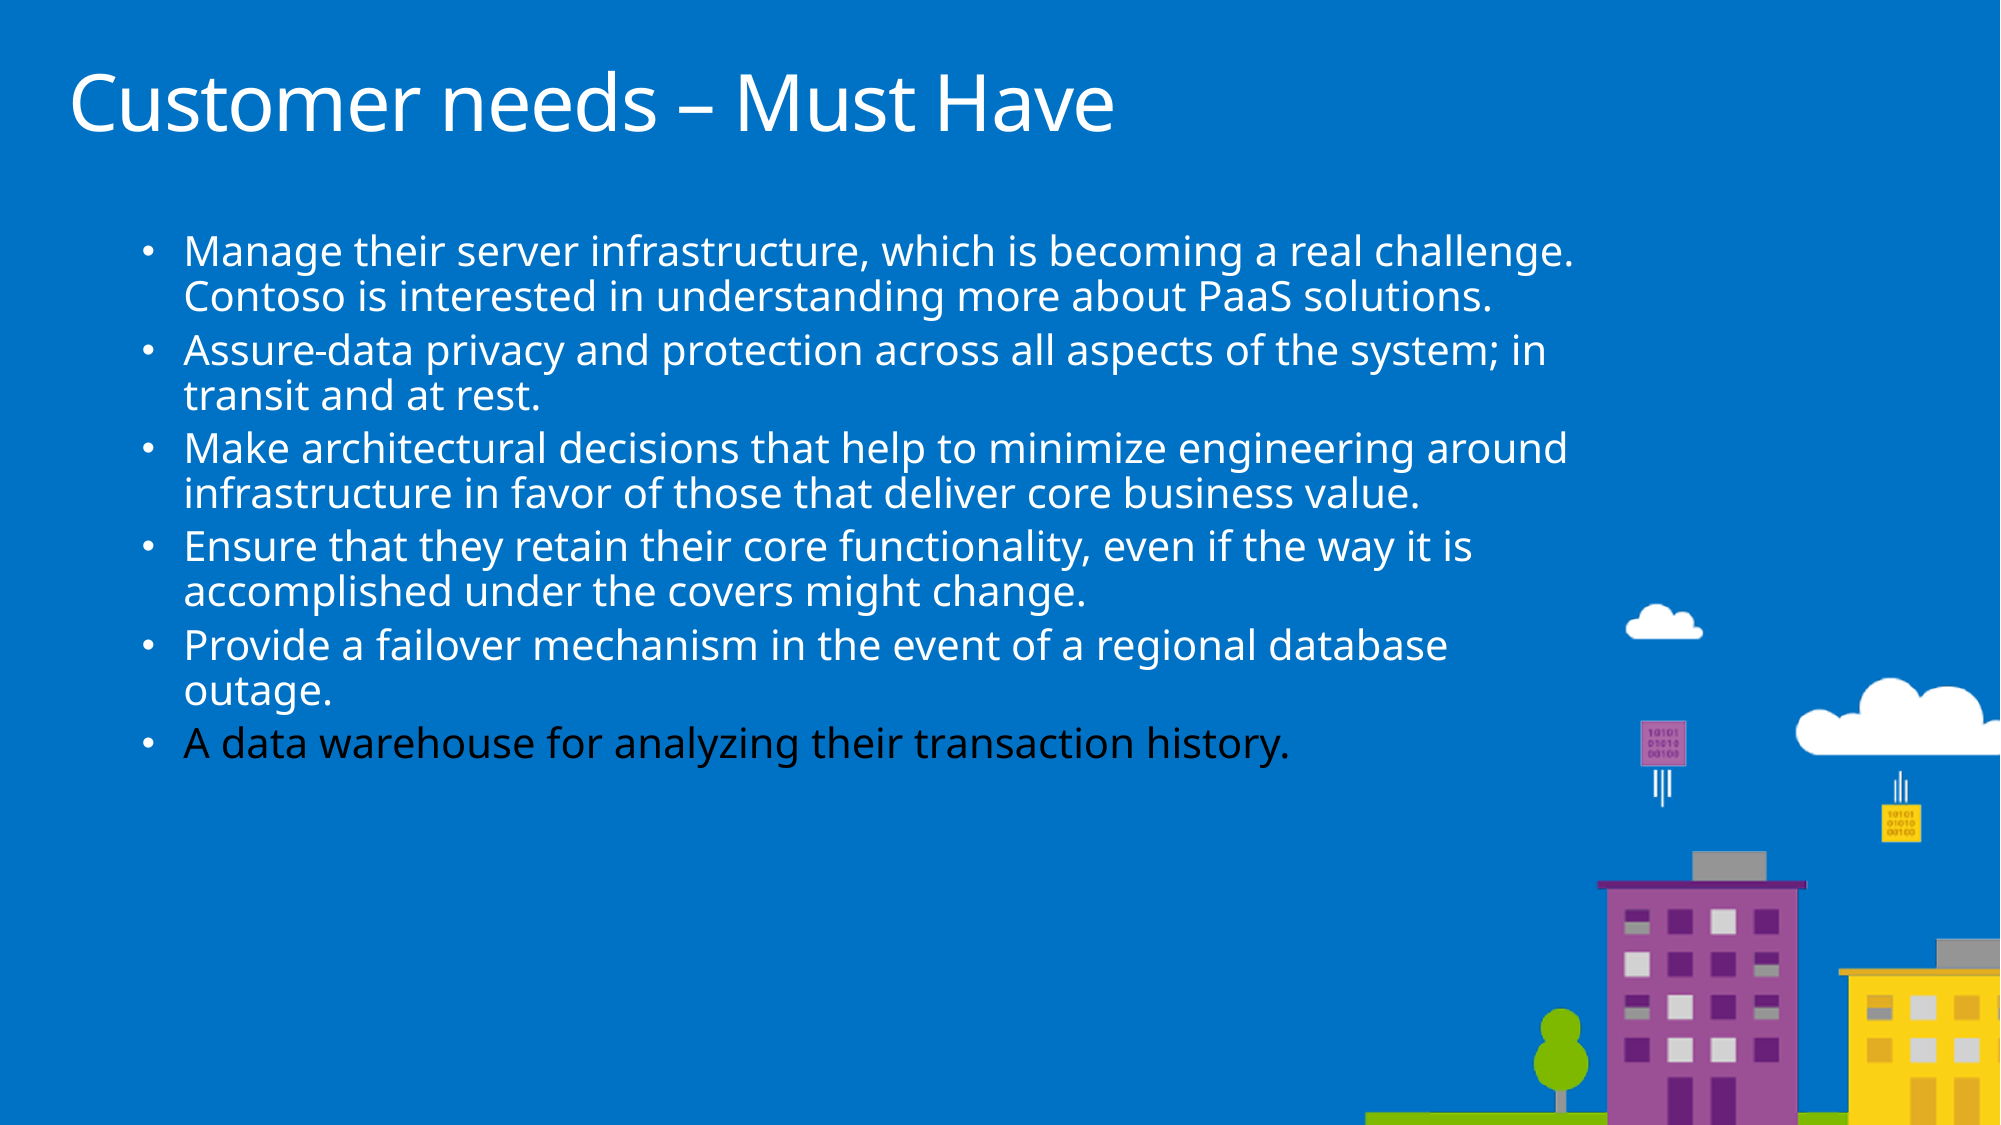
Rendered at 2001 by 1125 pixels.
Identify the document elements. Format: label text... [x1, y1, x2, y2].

title Customer needs – Must Have [44, 47, 1930, 195]
picture [1235, 537, 2000, 1125]
list Manage their server infrastructure, which is becoming a real challenge. Contoso is interested in understanding more about PaaS solutions. Assure data privacy and protection across all aspects of the system; in transit and at rest. Make architectural decisions that help to minimize engineering around infrastructure in favor of those that deliver core business value. Ensure that they retain their core functionality, even if the way it is accomplished under the covers might change. Provide a failover mechanism in the event of a regional database outage. A data warehouse for analyzing their transaction history. [117, 215, 1624, 1076]
